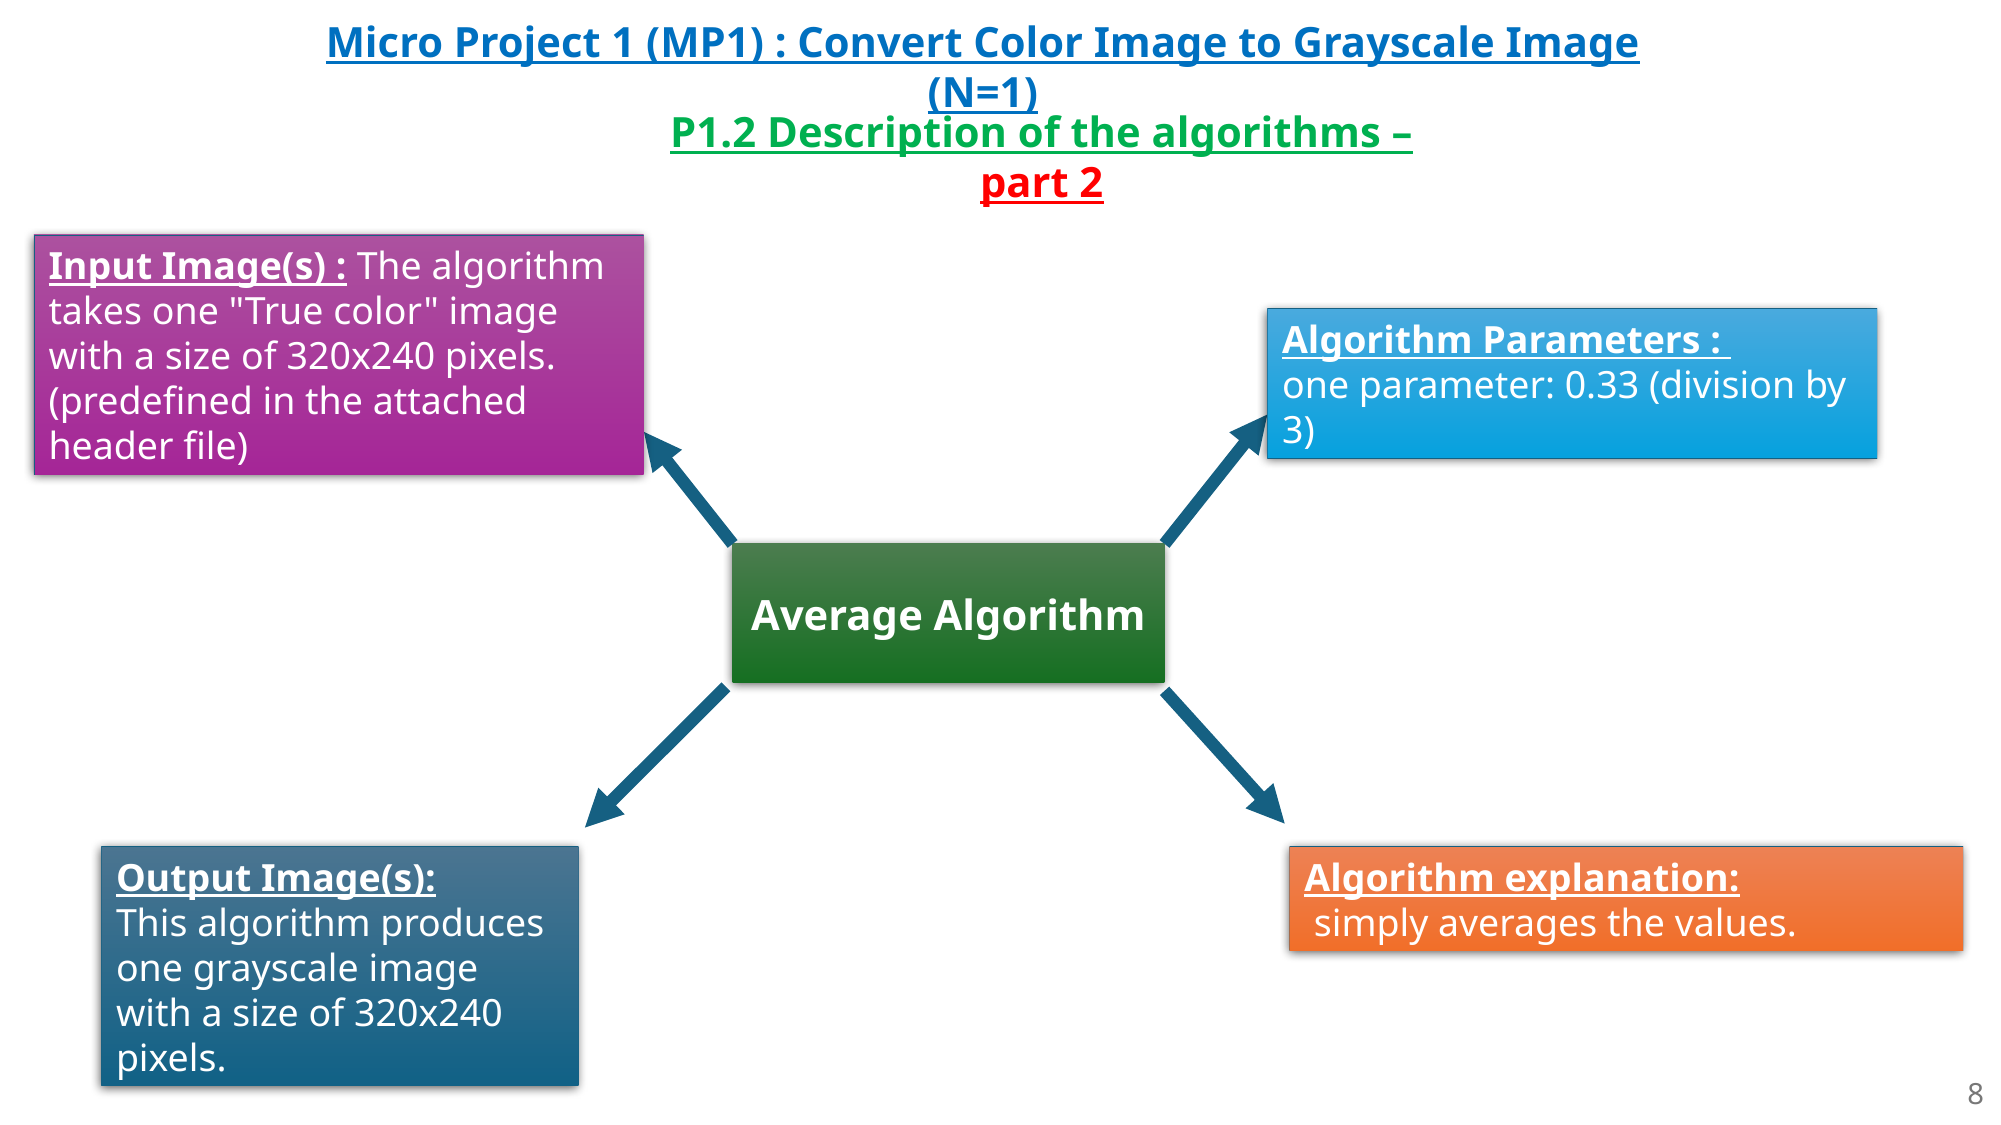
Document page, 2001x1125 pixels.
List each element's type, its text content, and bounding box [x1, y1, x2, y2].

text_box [643, 431, 734, 545]
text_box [1163, 690, 1286, 824]
text_box Micro Project 1 (MP1) : Convert Color Image to Grayscale Image (N=1) [253, 0, 1713, 89]
text_box Output Image(s): This algorithm produces one grayscale image with a size of 320x240 pixels. [101, 846, 579, 1086]
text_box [1163, 414, 1268, 545]
text_box Average Algorithm [732, 543, 1165, 683]
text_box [584, 686, 727, 829]
text_box Input Image(s) : The algorithm takes one "True color" image with a size of 320x240 pixels. (predefined in the attached header file) [33, 234, 644, 475]
text_box Algorithm Parameters : one parameter: 0.33 (division by 3) [1267, 308, 1878, 459]
slide_number 8 [1945, 1064, 2000, 1125]
text_box P1.2 Description of the algorithms – part 2 [624, 89, 1459, 164]
